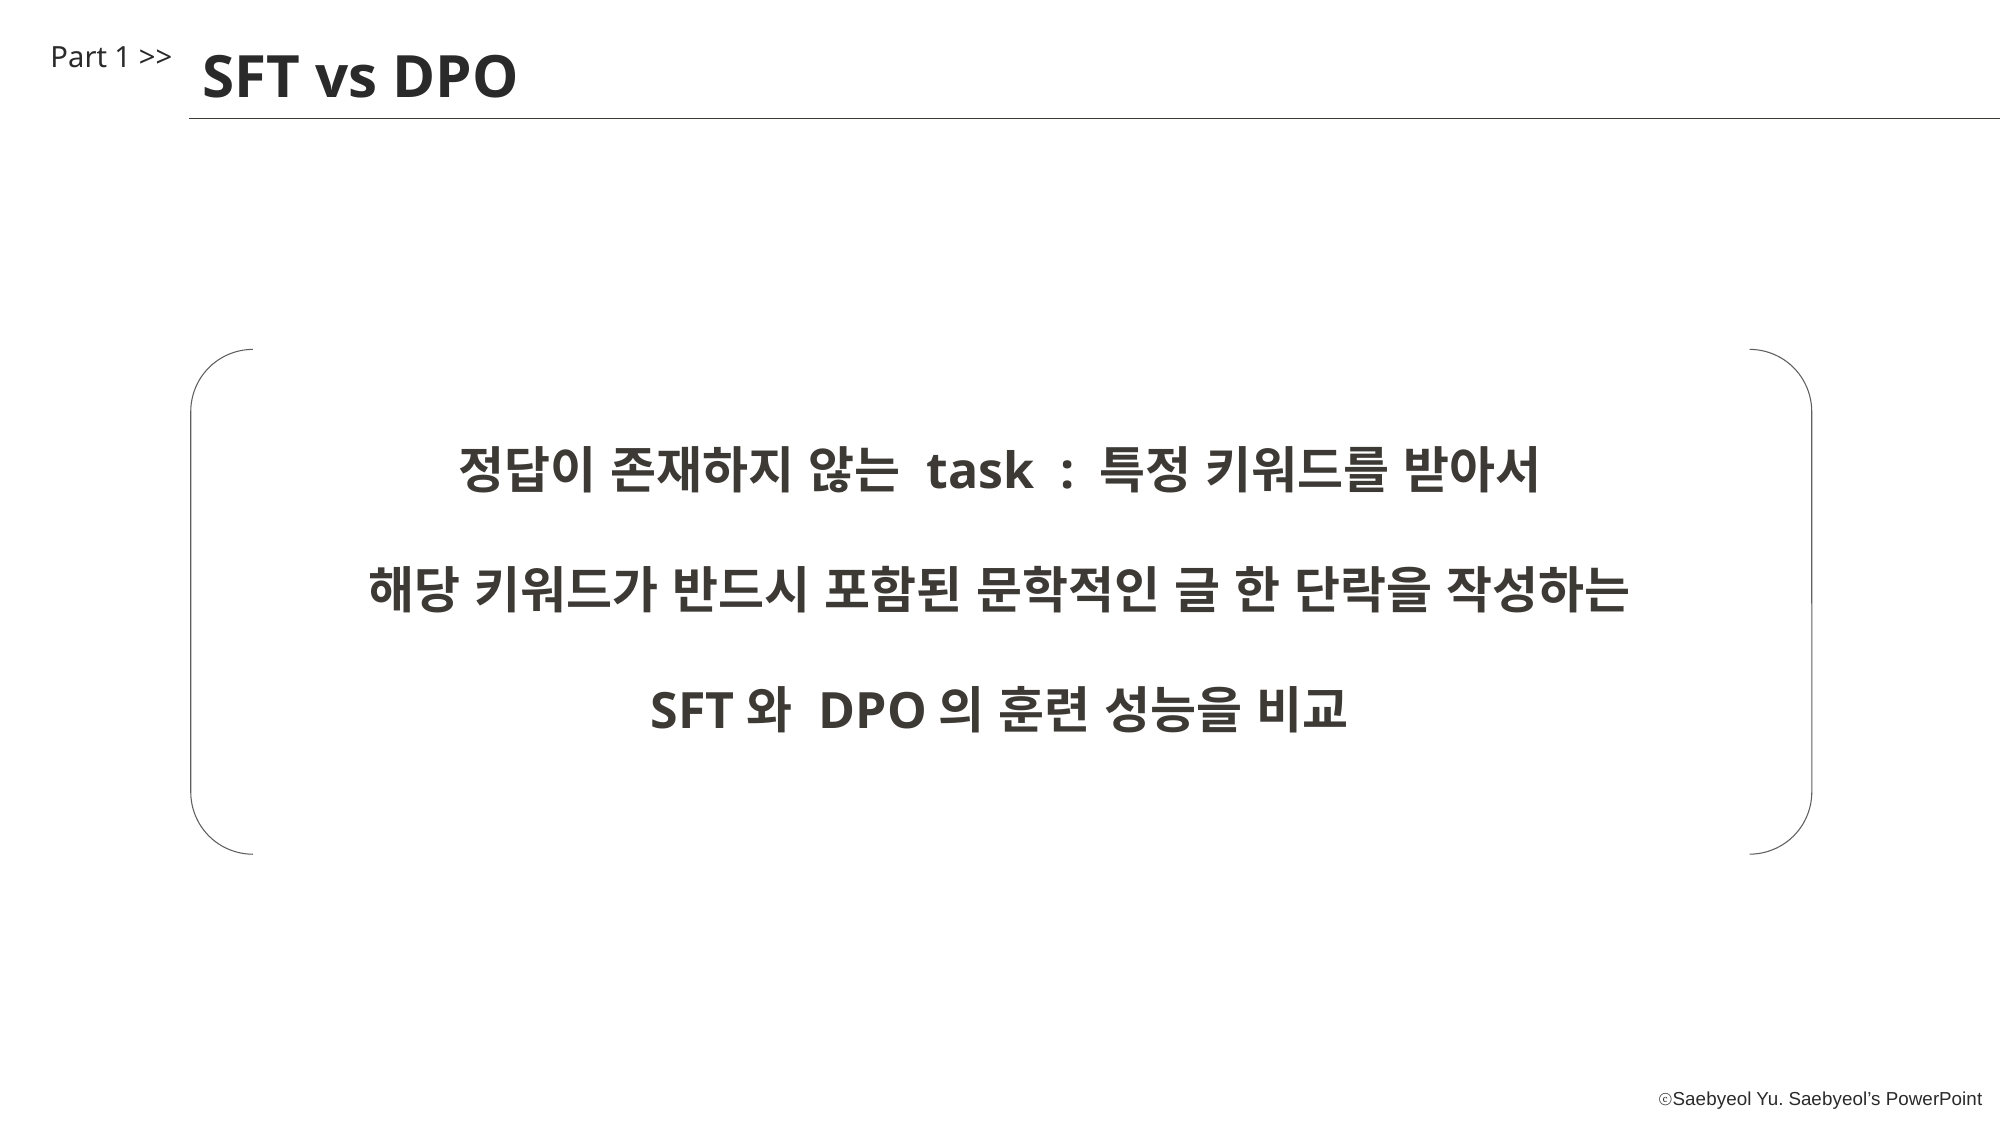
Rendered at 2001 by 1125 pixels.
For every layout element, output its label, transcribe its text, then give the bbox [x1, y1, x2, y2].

text_box Part 1 >> [35, 30, 188, 81]
text_box [190, 348, 1813, 855]
text_box SFT vs DPO [187, 31, 534, 117]
